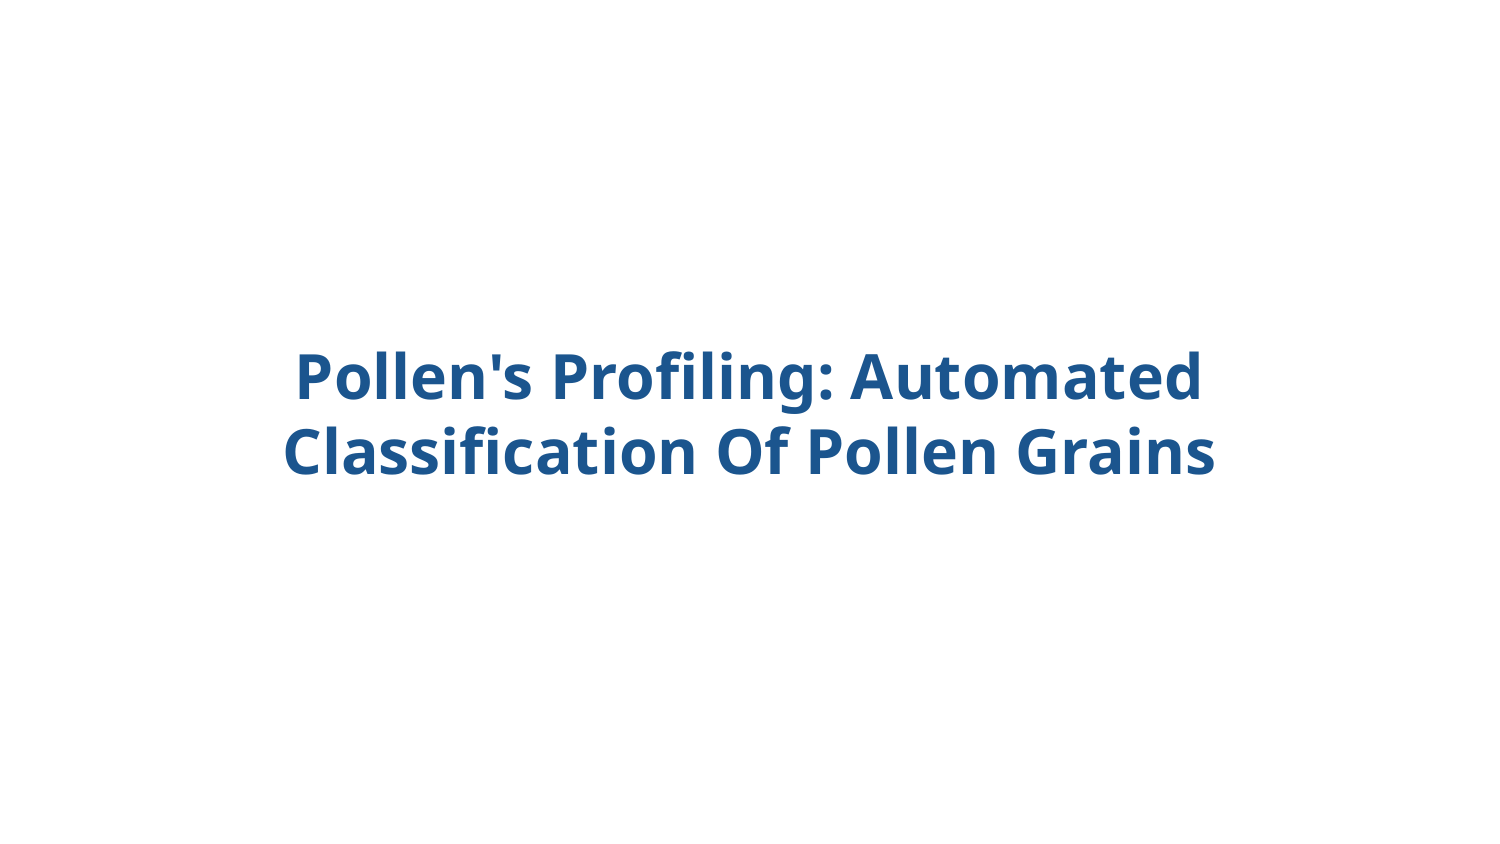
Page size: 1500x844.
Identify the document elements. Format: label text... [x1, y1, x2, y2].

text_box Pollen's Profiling: Automated Classification Of Pollen Grains [74, 374, 1425, 450]
